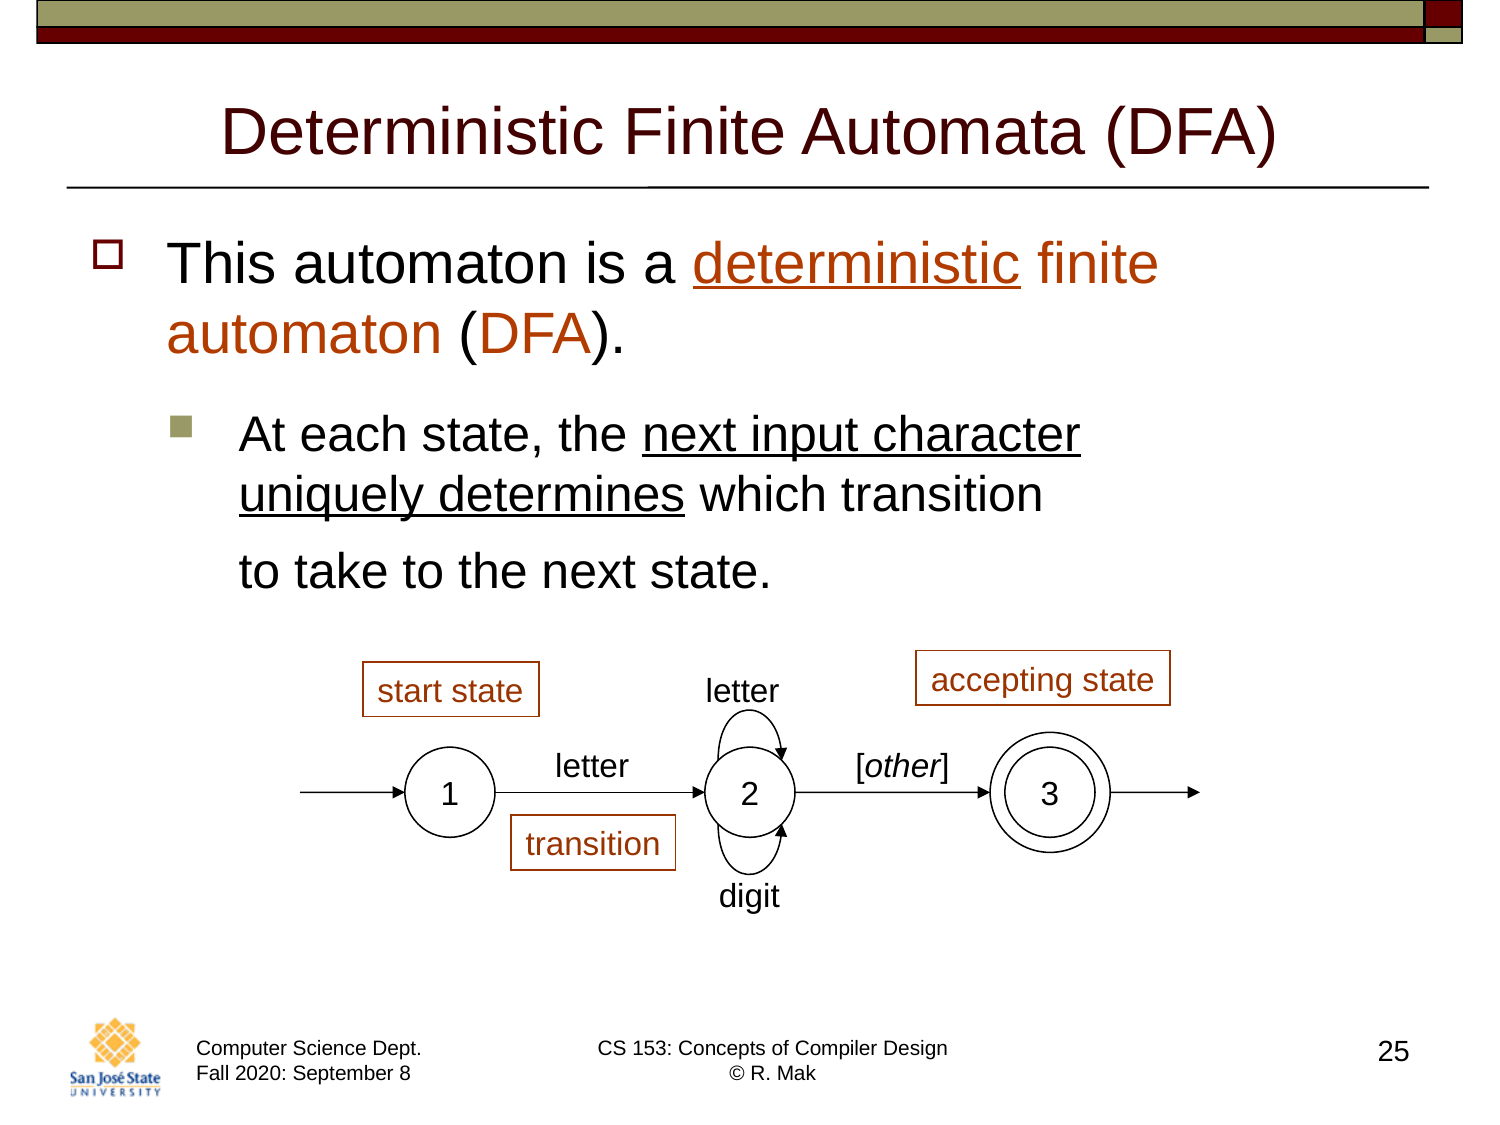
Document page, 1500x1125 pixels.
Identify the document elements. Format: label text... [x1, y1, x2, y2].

picture [60, 1012, 166, 1112]
text_box This automaton is a deterministic finite automaton (DFA). At each state, the next input character uniquely determines which transition to take to the next state. [74, 217, 1425, 638]
text_box accepting state [916, 650, 1171, 660]
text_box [299, 661, 1201, 923]
title Deterministic Finite Automata (DFA) [75, 67, 1425, 175]
slide_number 25 [1112, 1025, 1425, 1100]
